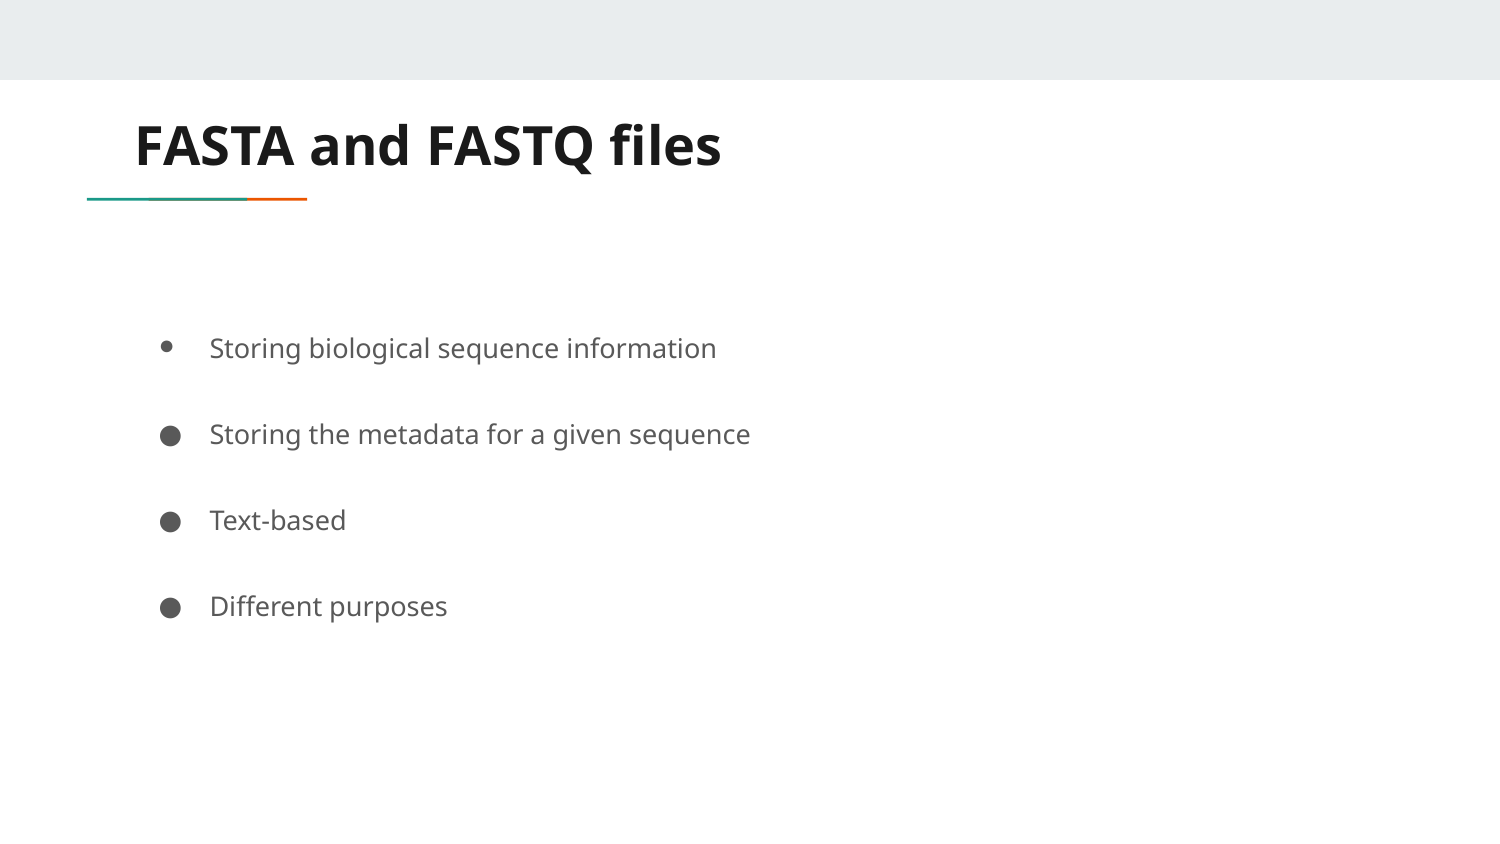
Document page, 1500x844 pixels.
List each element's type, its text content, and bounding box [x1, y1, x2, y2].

title FASTA and FASTQ files [119, 96, 1381, 185]
list Storing biological sequence information Storing the metadata for a given sequence Text-based Different purposes [119, 283, 1246, 779]
